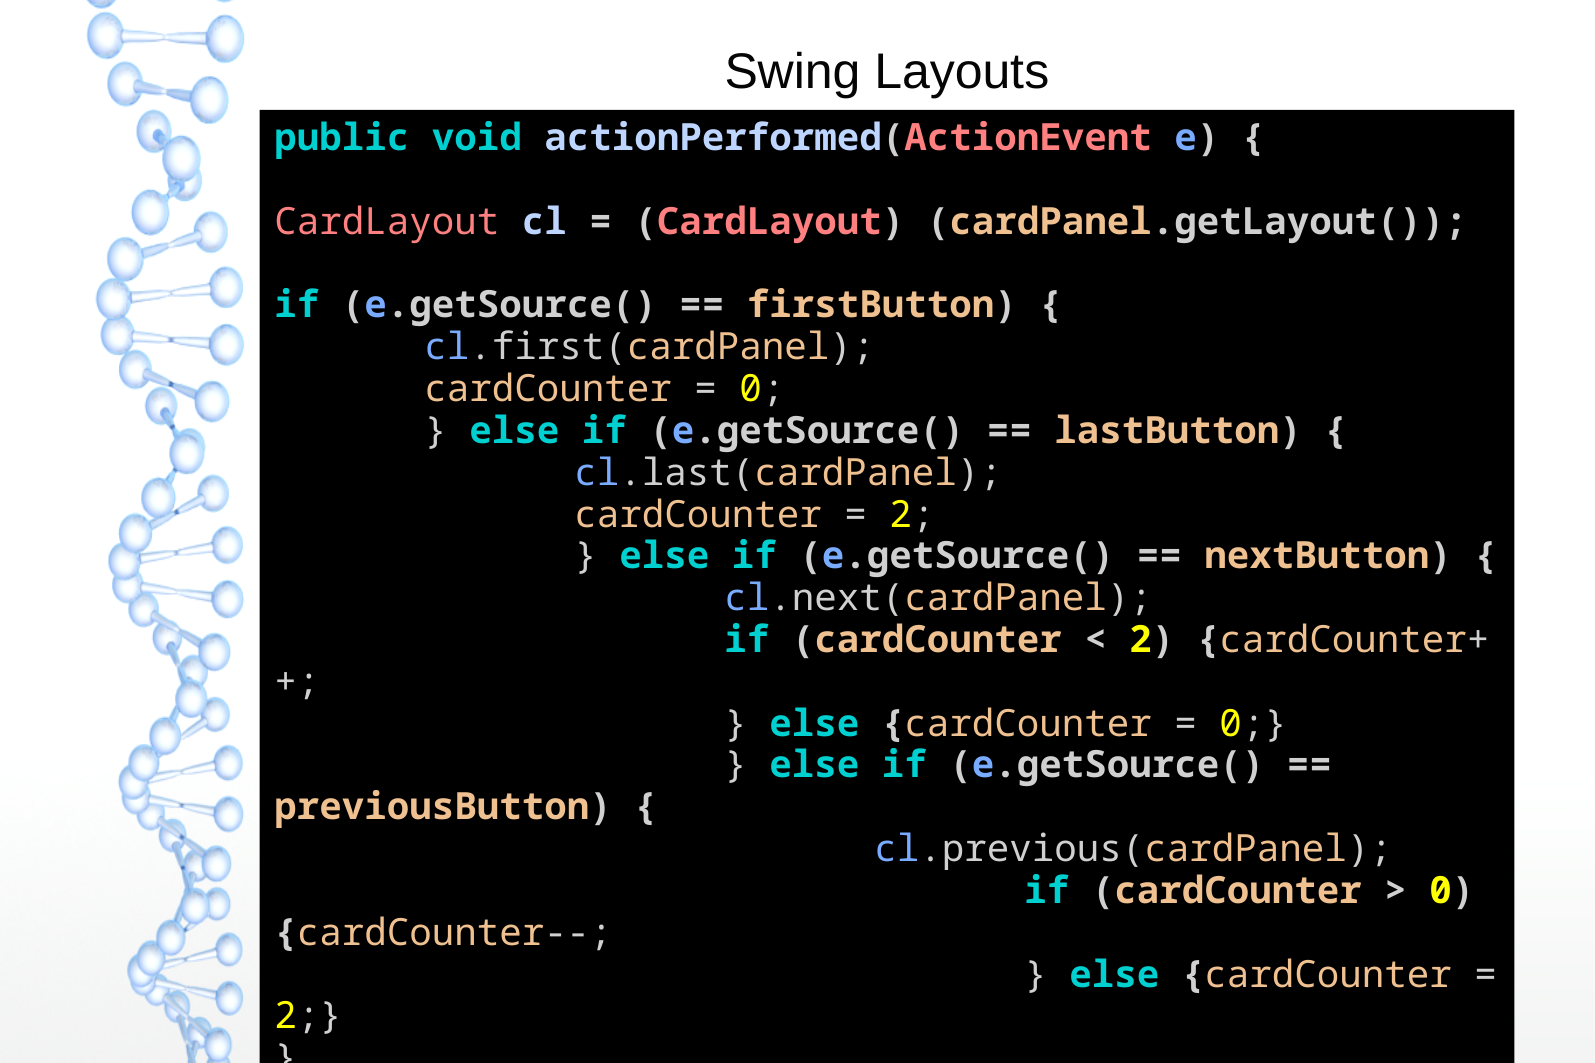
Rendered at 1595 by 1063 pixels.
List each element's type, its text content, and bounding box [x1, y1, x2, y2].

picture [0, 0, 1595, 1063]
title Swing Layouts [259, 34, 1515, 109]
text_box public void actionPerformed(ActionEvent e) { CardLayout cl = (CardLayout) (cardPanel.getLayout()); if (e.getSource() == firstButton) { cl.first(cardPanel); cardCounter = 0; } else if (e.getSource() == lastButton) { cl.last(cardPanel); cardCounter = 2; } else if (e.getSource() == nextButton) { cl.next(cardPanel); if (cardCounter < 2) {cardCounter++; } else {cardCounter = 0;} } else if (e.getSource() == previousButton) { cl.previous(cardPanel); if (cardCounter > 0) {cardCounter--; } else {cardCounter = 2;} } titleLabel.setText(cardNames[cardCounter]); descLabel.setText(cardDescription[cardCounter]); [259, 109, 1515, 1063]
